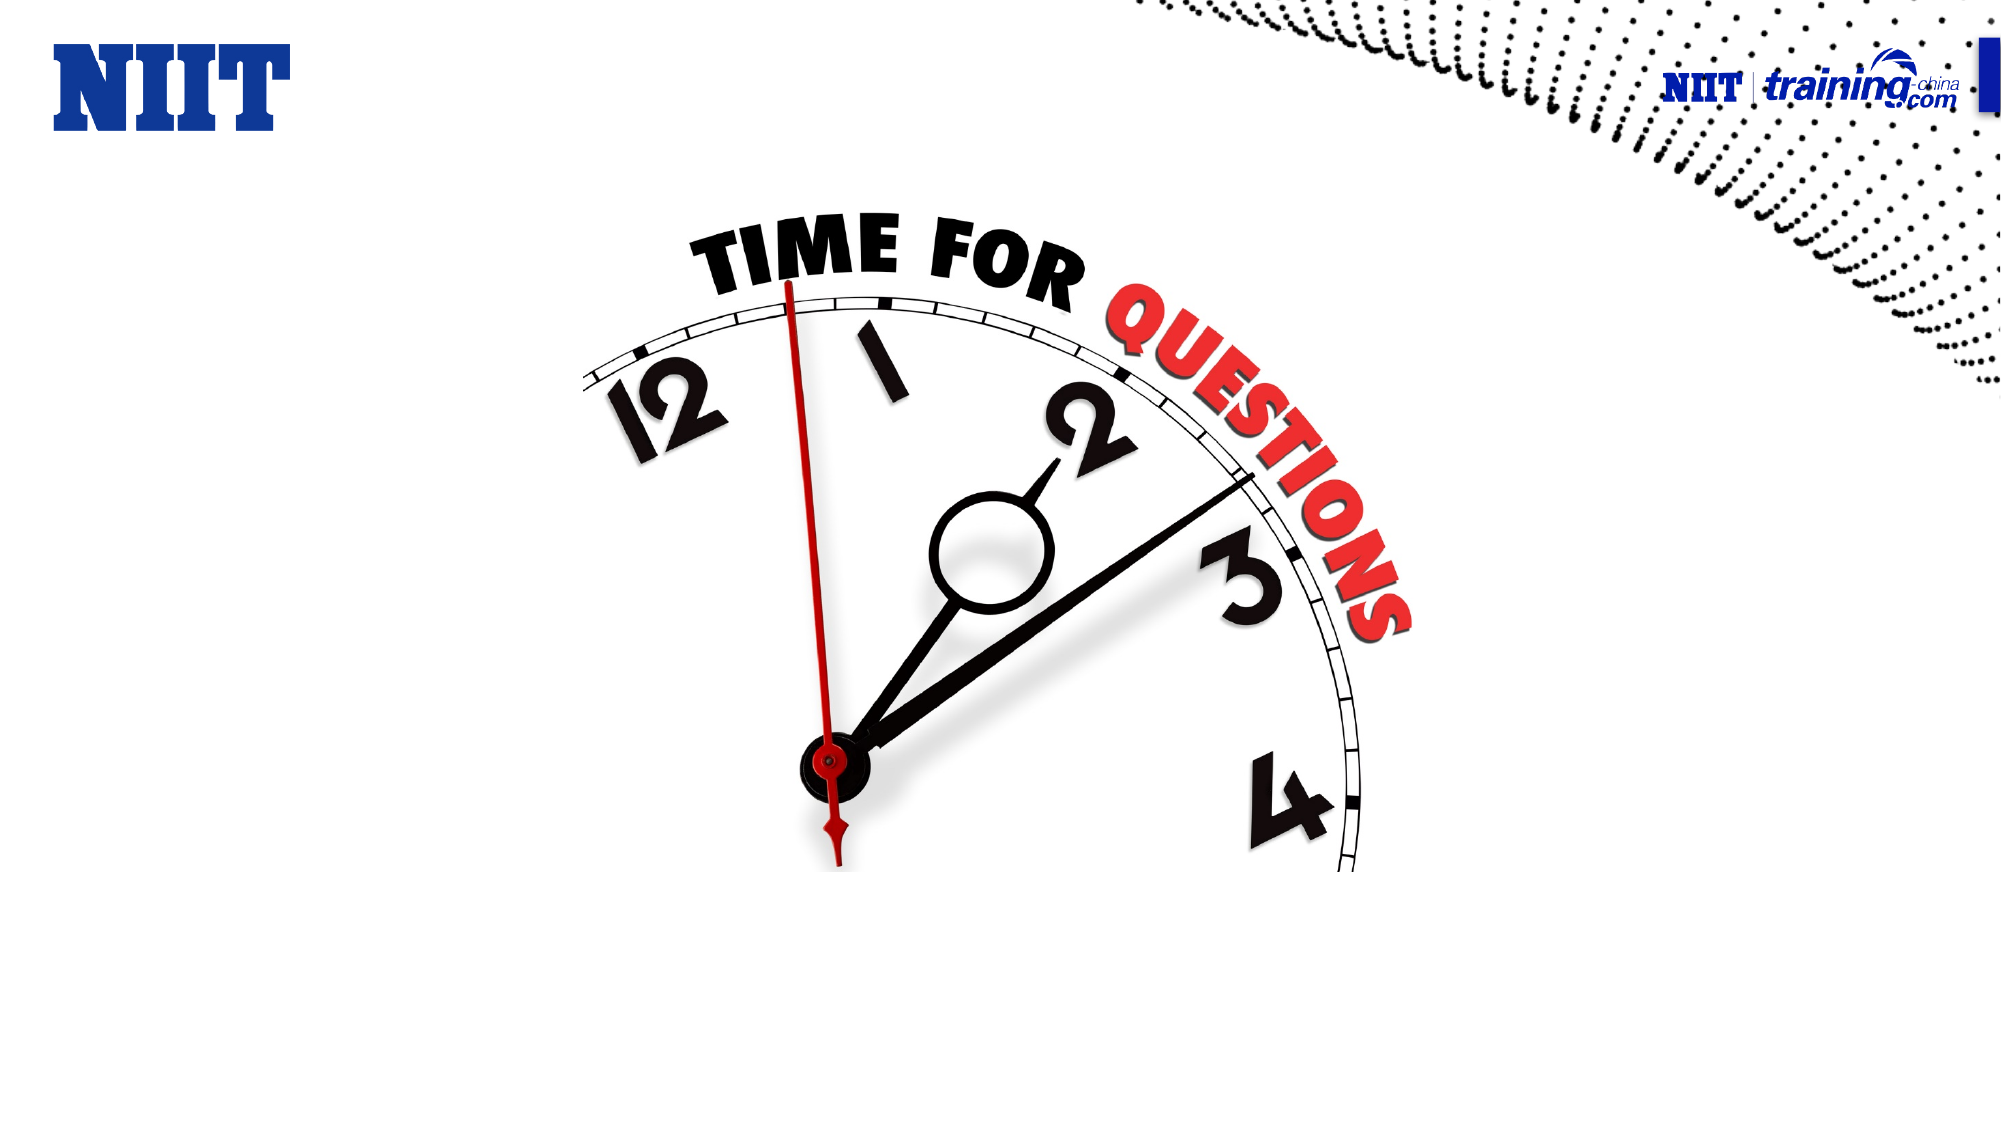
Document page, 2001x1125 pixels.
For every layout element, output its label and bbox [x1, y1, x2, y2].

picture [32, 17, 313, 158]
picture [583, 0, 2001, 1002]
